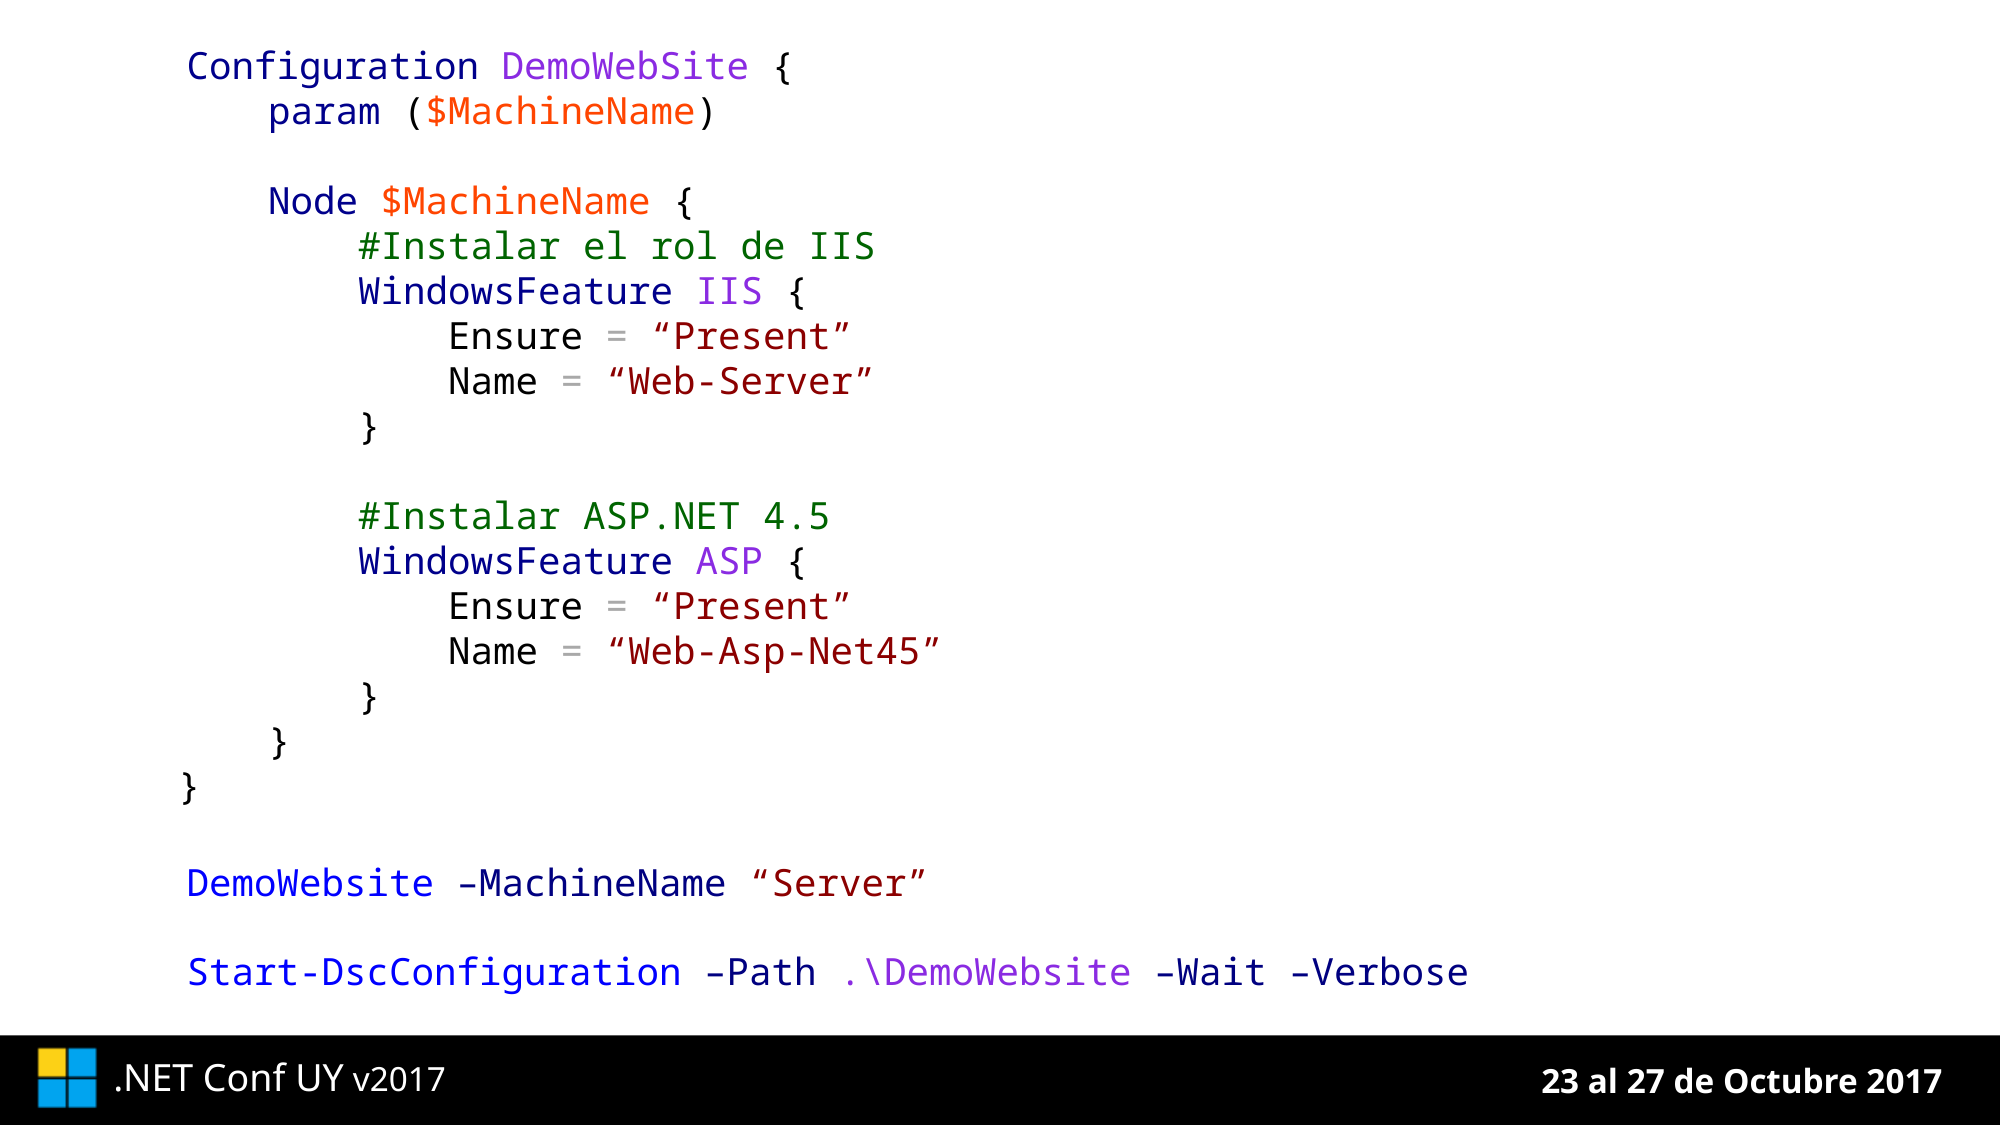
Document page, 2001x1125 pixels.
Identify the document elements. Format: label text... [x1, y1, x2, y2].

text_box Configuration DemoWebSite { param ($MachineName) Node $MachineName { #Instalar el rol de IIS WindowsFeature IIS { Ensure = “Present” Name = “Web-Server” } #Instalar ASP.NET 4.5 WindowsFeature ASP { Ensure = “Present” Name = “Web-Asp-Net45” } } } [163, 34, 977, 815]
picture [36, 1046, 99, 1110]
text_box Start-DscConfiguration –Path .\DemoWebsite –Wait –Verbose [163, 940, 1517, 1000]
text_box DemoWebsite –MachineName “Server” [163, 851, 977, 911]
